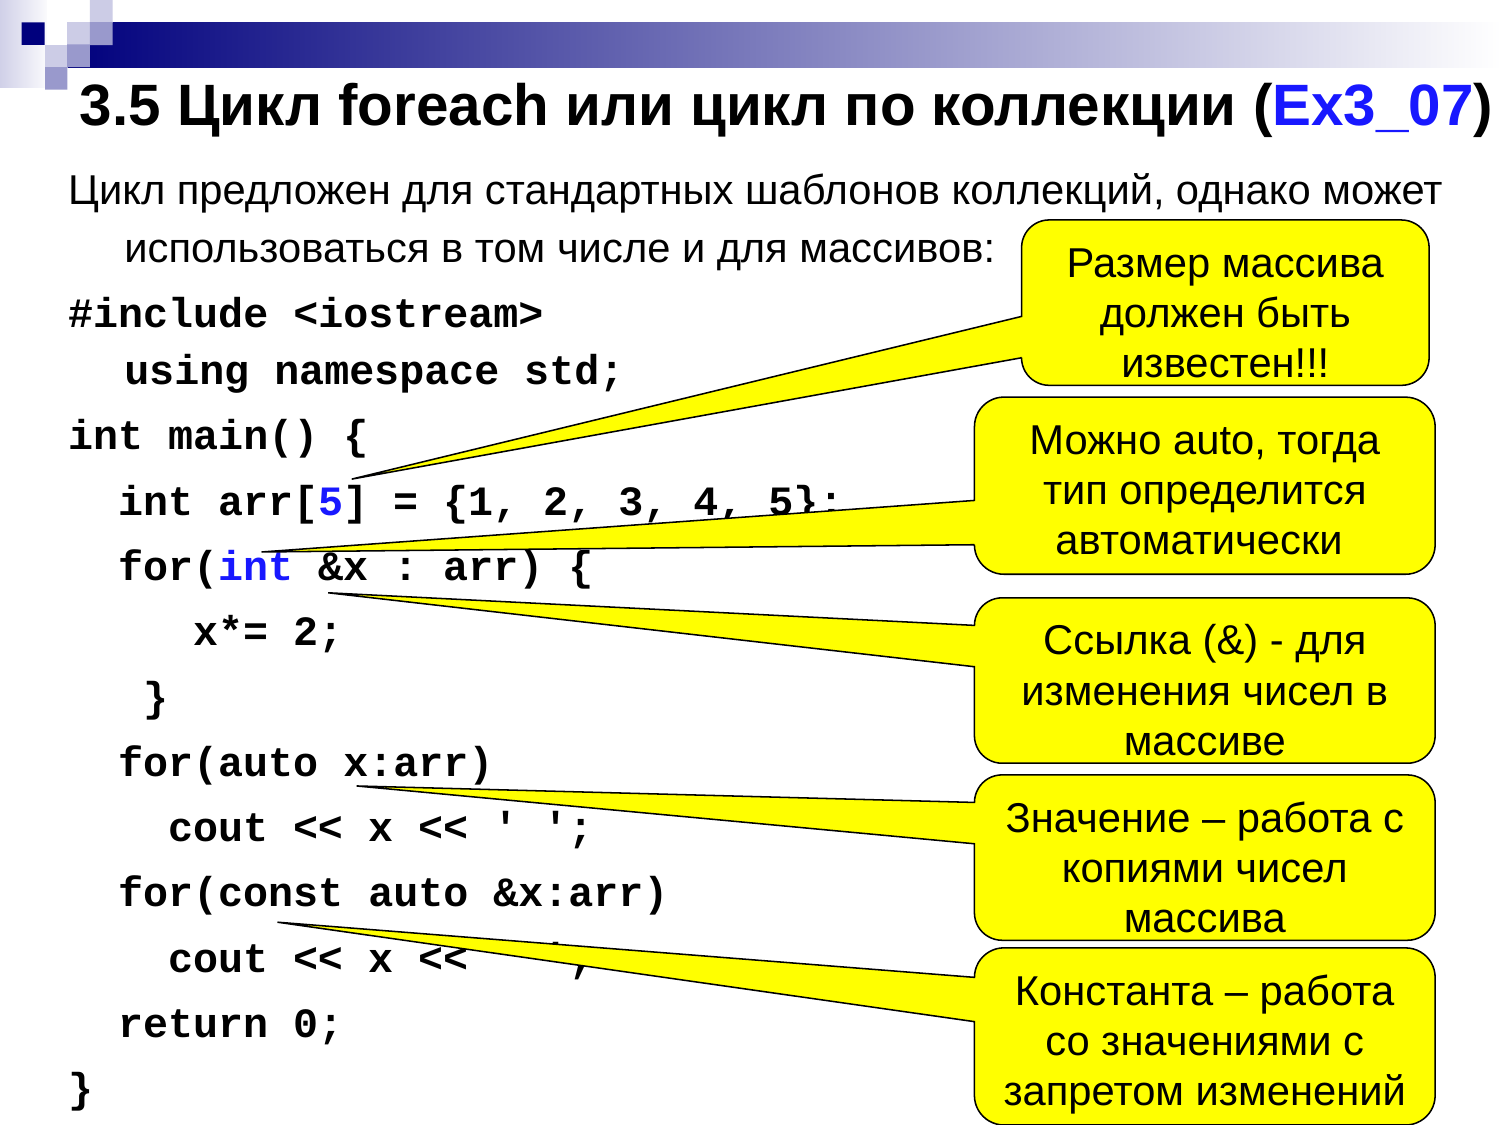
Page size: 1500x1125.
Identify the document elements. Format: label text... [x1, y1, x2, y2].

text_box Значение – работа с копиями чисел массива [356, 774, 1436, 941]
text_box Можно auto, тогда тип определится автоматически [261, 397, 1436, 575]
text_box Ссылка (&) - для изменения чисел в массиве [328, 592, 1436, 764]
text_box Константа – работа со значениями с запретом изменений [277, 922, 1436, 1125]
title 3.5 Цикл foreach или цикл по коллекции (Ex3_07) [64, 77, 1500, 126]
text_box Размер массива должен быть известен!!! [351, 219, 1430, 480]
list Цикл предложен для стандартных шаблонов коллекций, однако может использоваться в том числе и для массивов: #include <iostream> using namespace std; int main() { int arr[5] = {1, 2, 3, 4, 5}; for(int &x : arr) { x*= 2; } for(auto x:arr) cout << x << ' '; for(const auto &x:arr) cout << x << ' '; return 0; } [52, 148, 1500, 1125]
